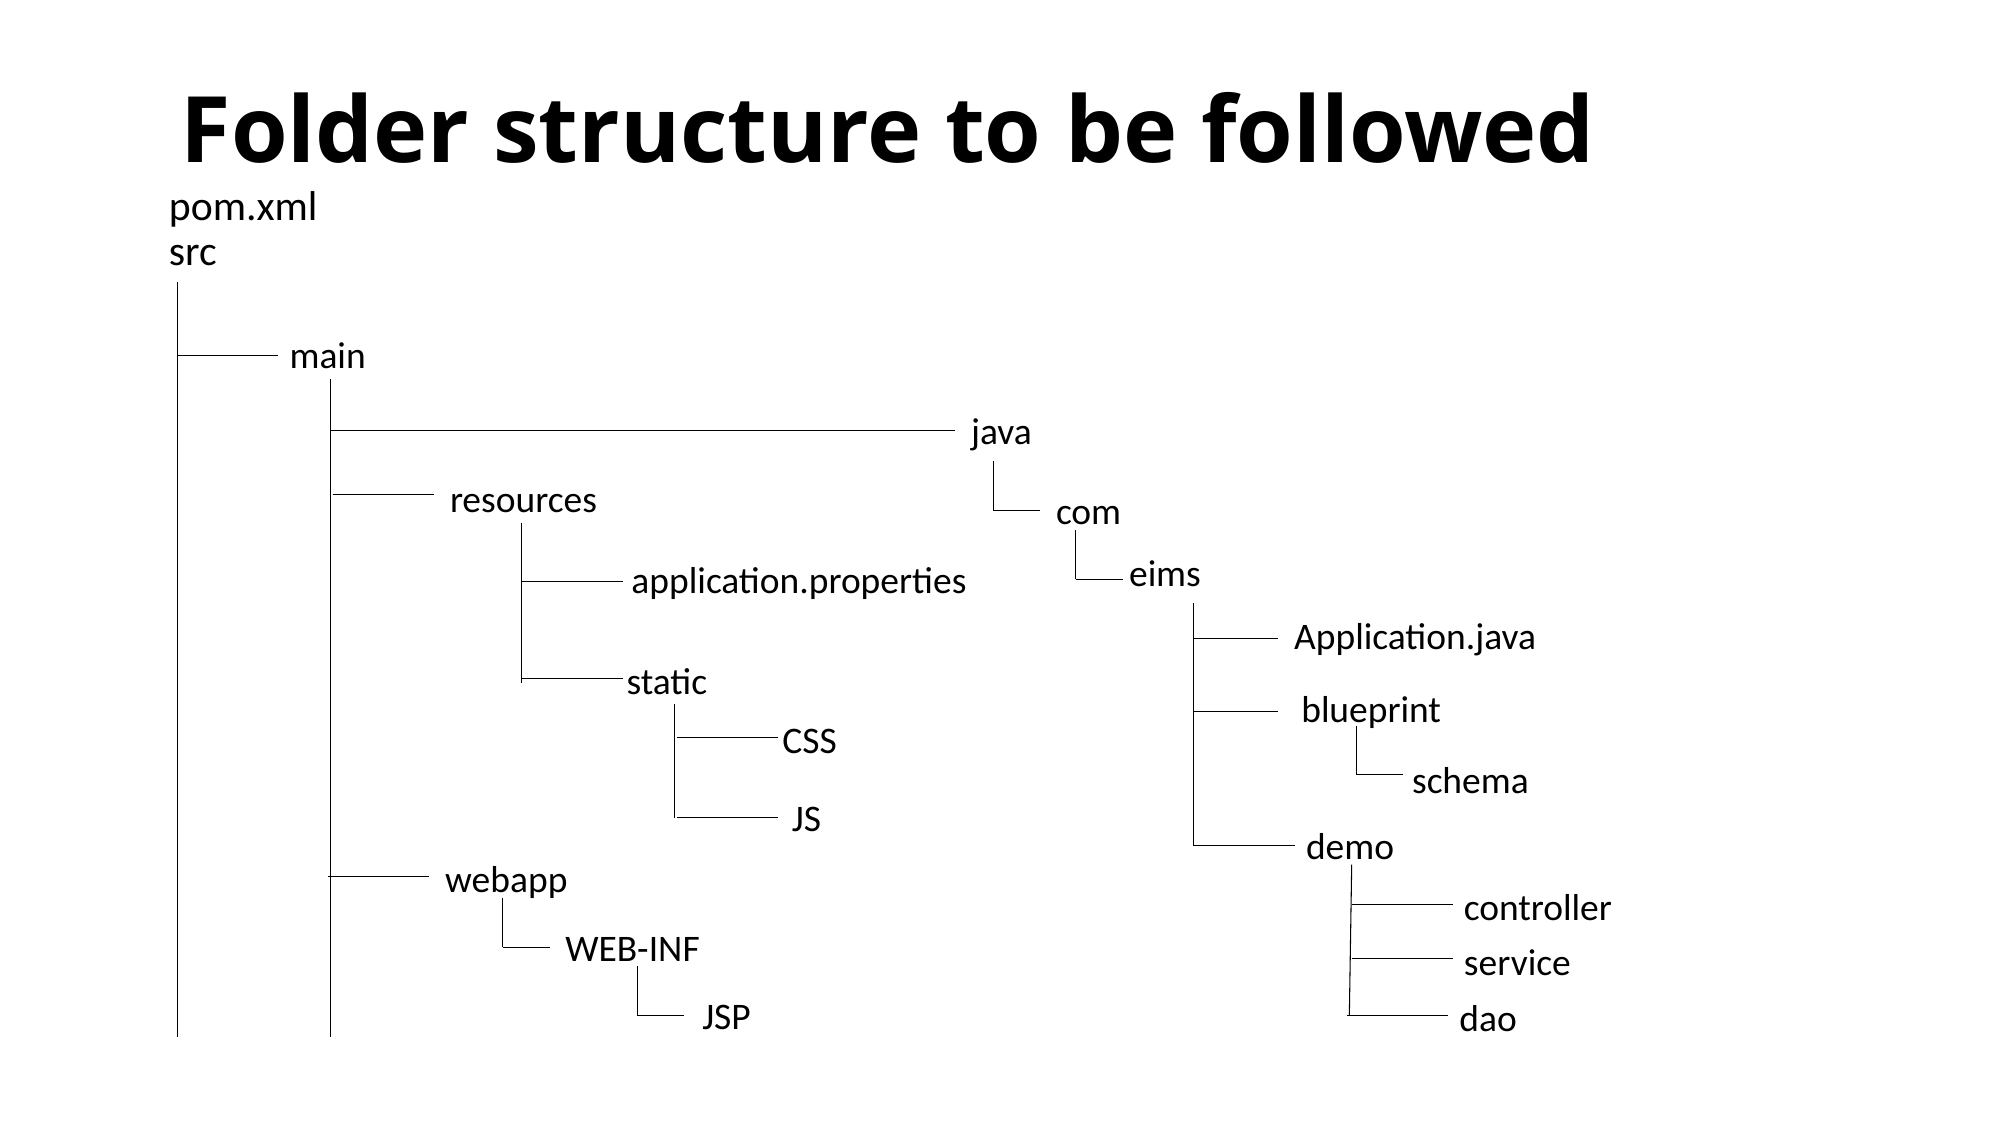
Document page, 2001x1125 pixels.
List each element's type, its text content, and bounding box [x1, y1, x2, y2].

title Folder structure to be followed [165, 19, 1891, 238]
text_box schema [1397, 748, 1567, 809]
text_box application.properties [616, 548, 1067, 609]
list pom.xml src [154, 176, 1879, 1075]
text_box JSP [687, 984, 1138, 1045]
text_box java [956, 399, 1407, 460]
text_box webapp [430, 847, 605, 908]
text_box JS [776, 786, 1076, 847]
text_box service [1449, 930, 1899, 991]
text_box main [274, 324, 725, 384]
text_box demo [1291, 814, 1741, 875]
text_box WEB-INF [550, 916, 1001, 976]
text_box controller [1449, 875, 1899, 930]
text_box static [611, 649, 822, 710]
text_box eims [1114, 541, 1565, 601]
text_box CSS [767, 708, 947, 769]
text_box dao [1444, 986, 1895, 1047]
text_box com [1041, 479, 1491, 540]
text_box resources [434, 467, 631, 528]
text_box Application.java [1279, 604, 1569, 665]
text_box blueprint [1286, 677, 1588, 738]
